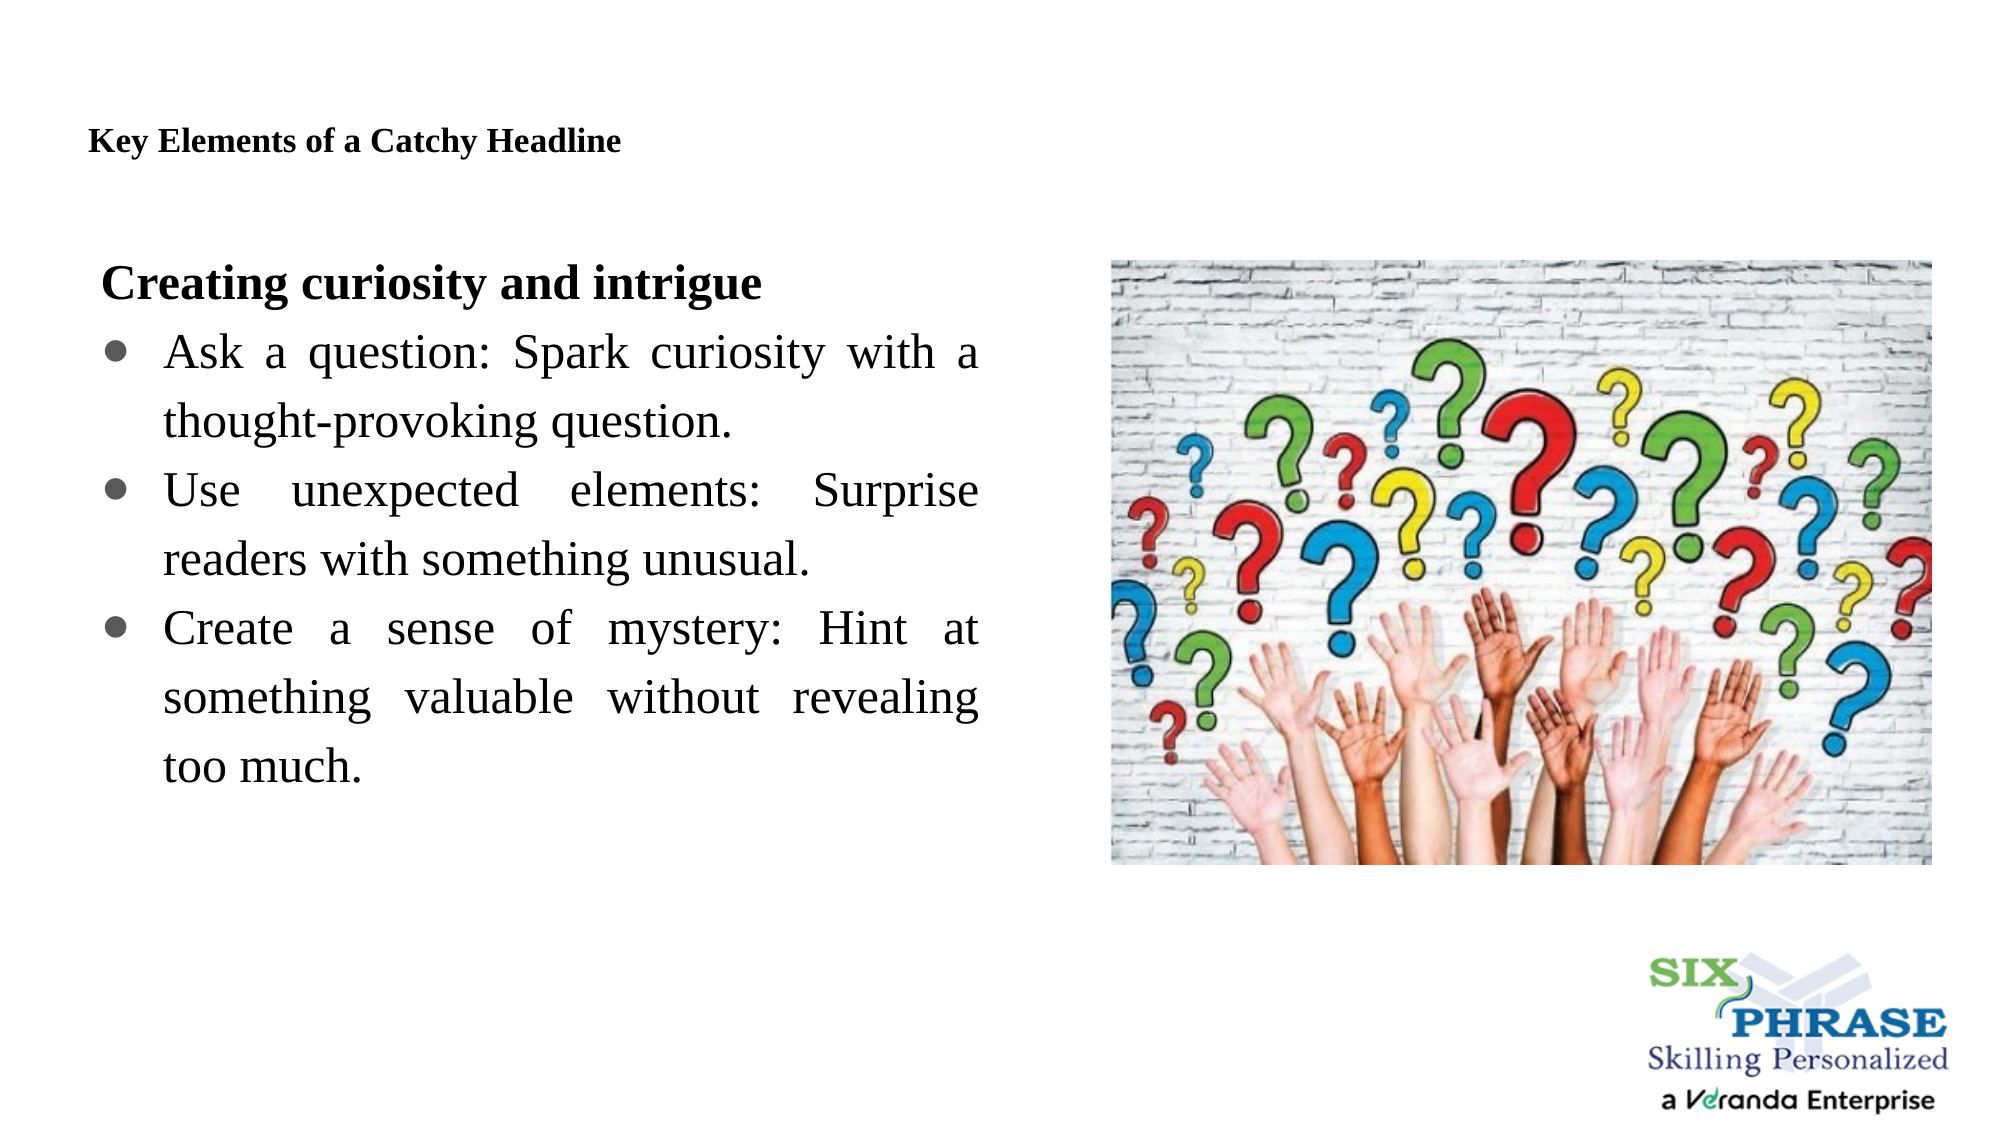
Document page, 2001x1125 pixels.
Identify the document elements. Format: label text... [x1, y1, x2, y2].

list Creating curiosity and intrigue Ask a question: Spark curiosity with a thought-provoking question. Use unexpected elements: Surprise readers with something unusual. Create a sense of mystery: Hint at something valuable without revealing too much. [68, 220, 1000, 1125]
title Key Elements of a Catchy Headline [68, 97, 1932, 223]
picture [1110, 260, 1933, 865]
picture [1631, 938, 1968, 1125]
